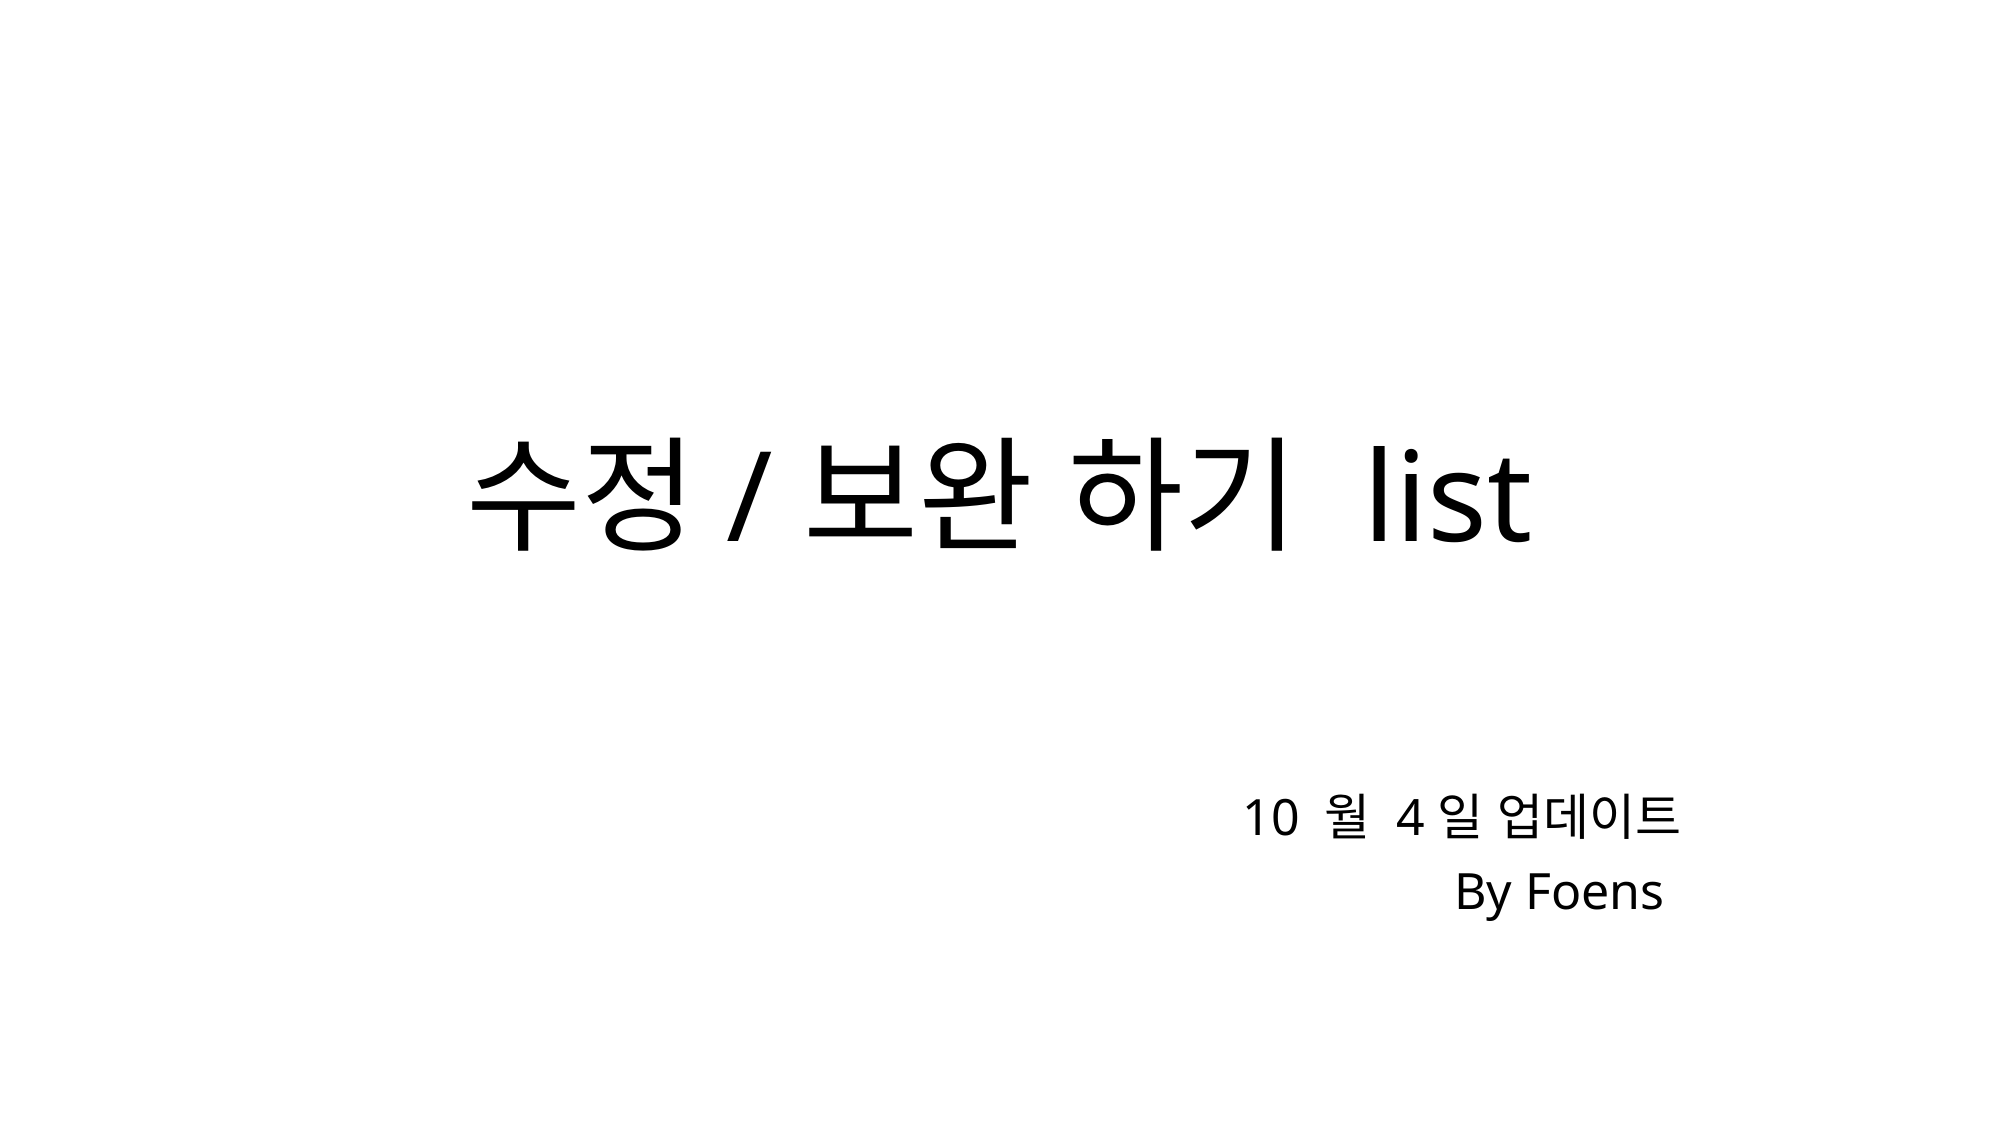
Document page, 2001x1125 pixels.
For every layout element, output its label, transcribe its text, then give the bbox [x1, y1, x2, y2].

title 수정/보완 하기 list [249, 184, 1750, 576]
subtitle 10 월 4일 업데이트 By Foens [1174, 784, 1750, 986]
